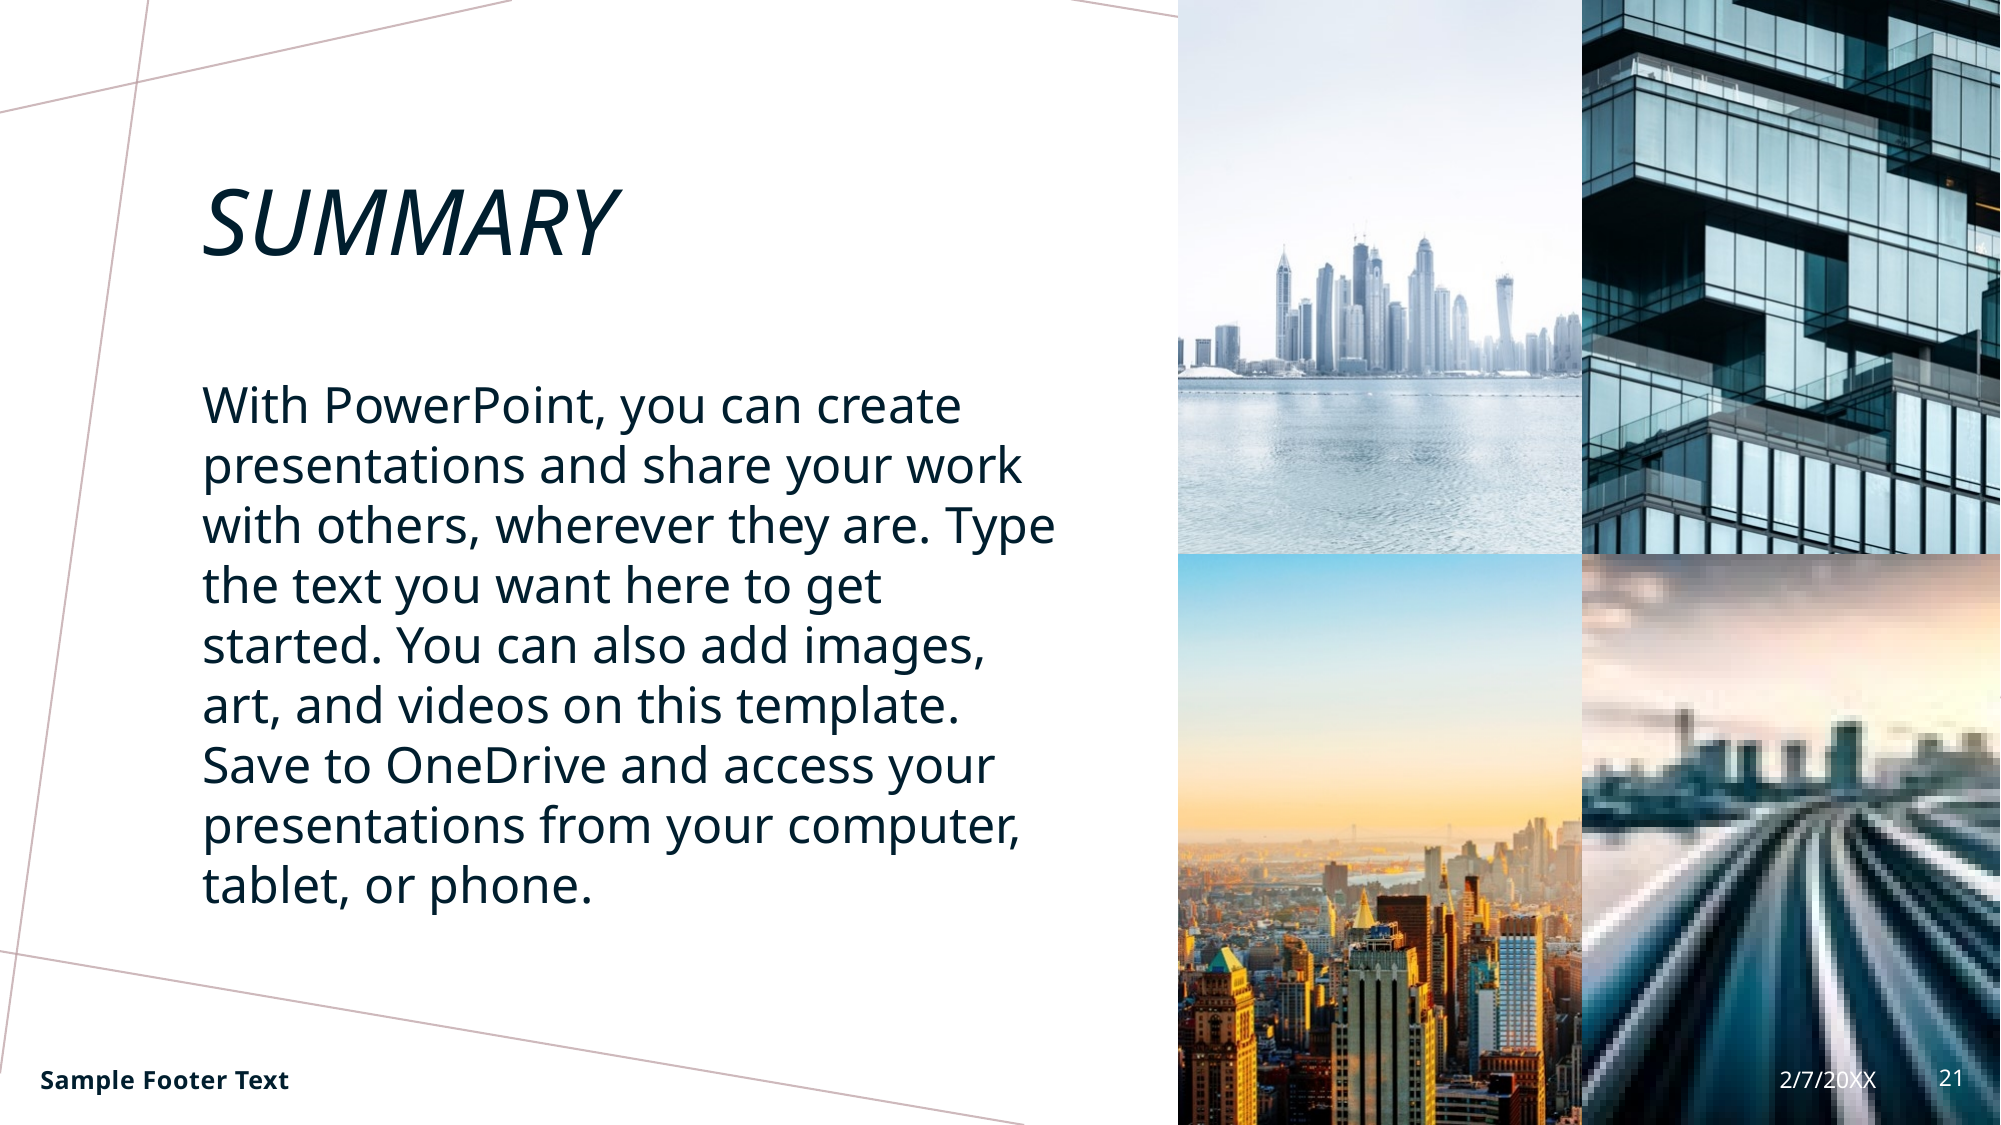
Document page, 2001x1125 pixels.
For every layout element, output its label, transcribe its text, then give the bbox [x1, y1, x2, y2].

footer Sample Footer Text [25, 1049, 764, 1110]
list With PowerPoint, you can create presentations and share your work with others, wherever they are. Type the text you want here to get started. You can also add images, art, and videos on this template. Save to OneDrive and access your presentations from your computer, tablet, or phone. [187, 365, 1090, 993]
picture [1178, 0, 2000, 1125]
title Summary [187, 87, 1090, 365]
